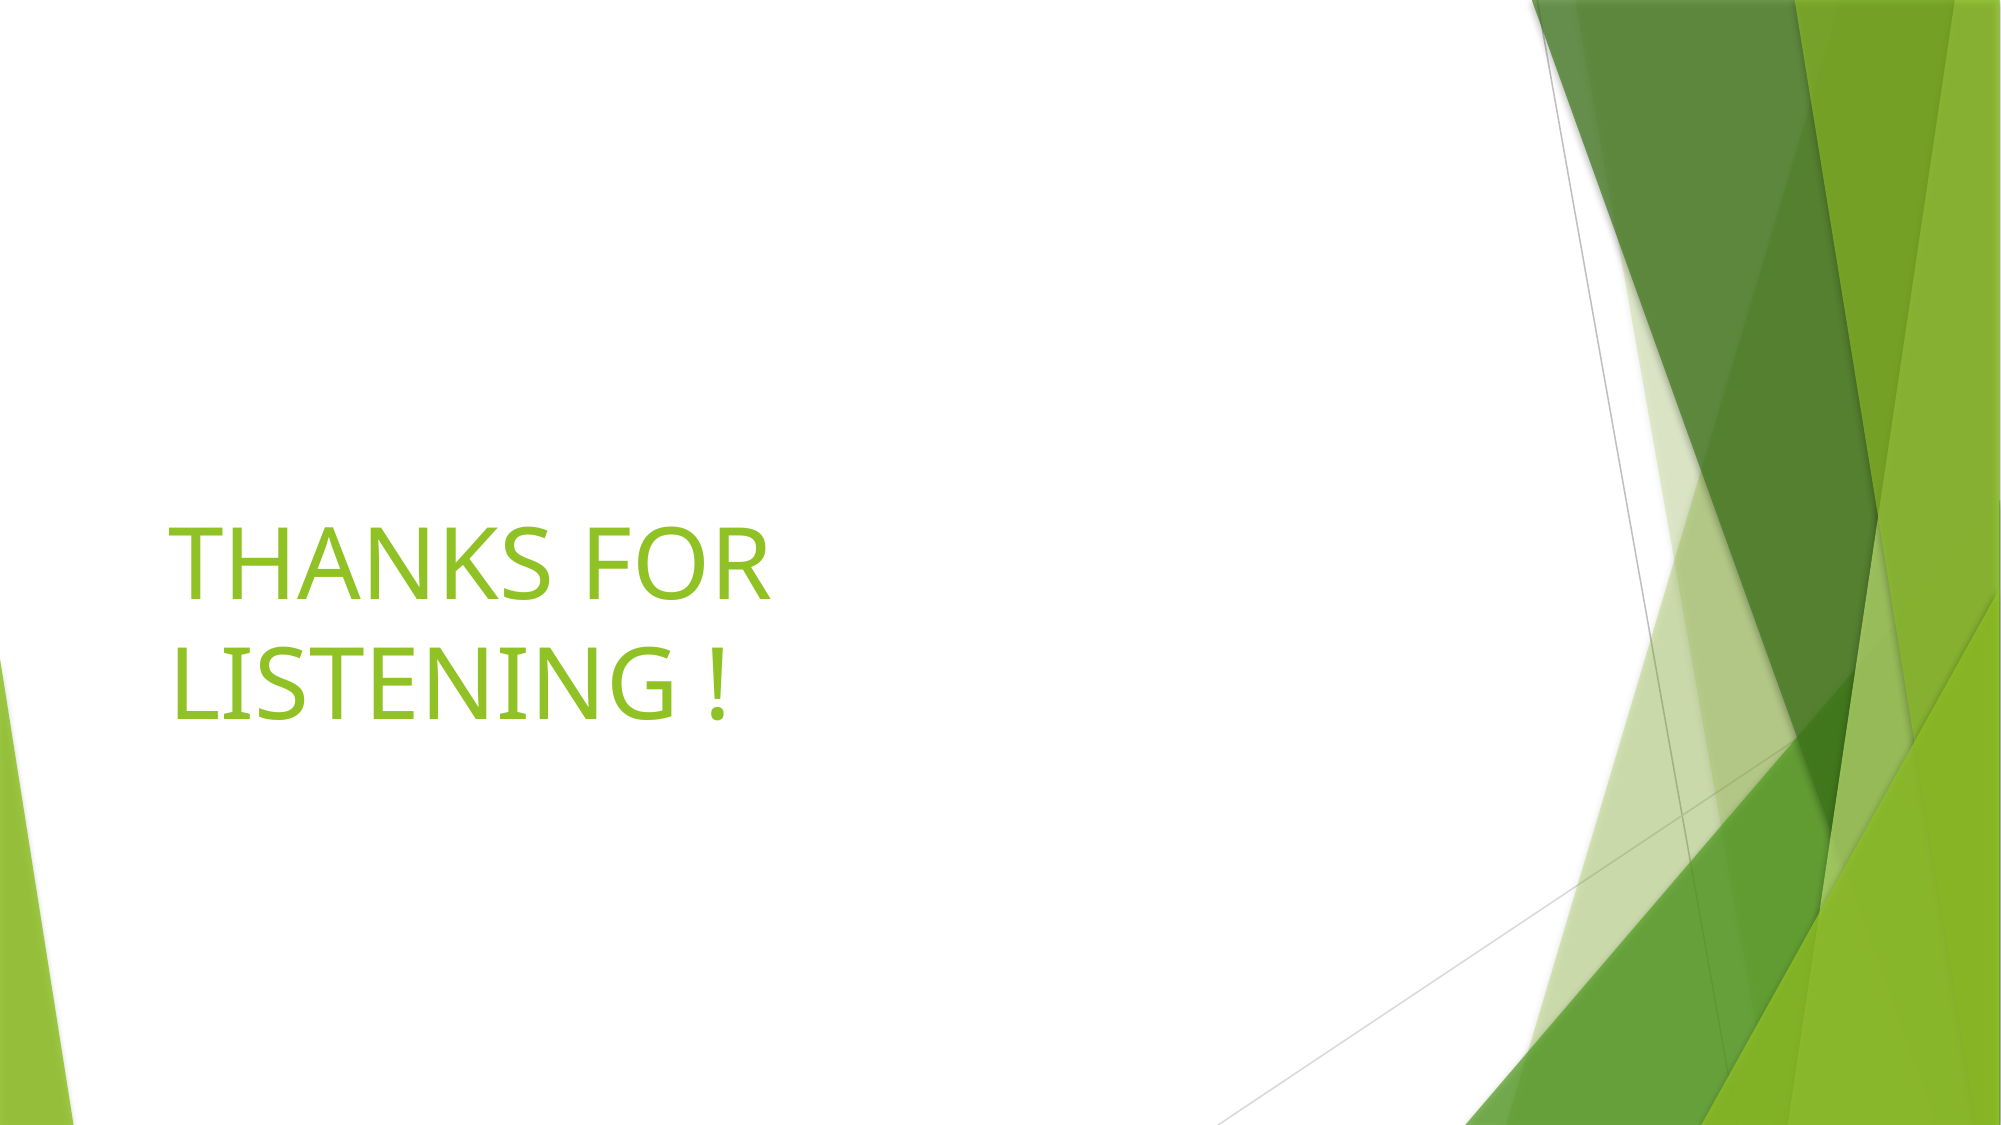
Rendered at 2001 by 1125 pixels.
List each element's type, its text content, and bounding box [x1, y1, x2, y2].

title THANKS FOR LISTENING ! [153, 492, 1304, 633]
